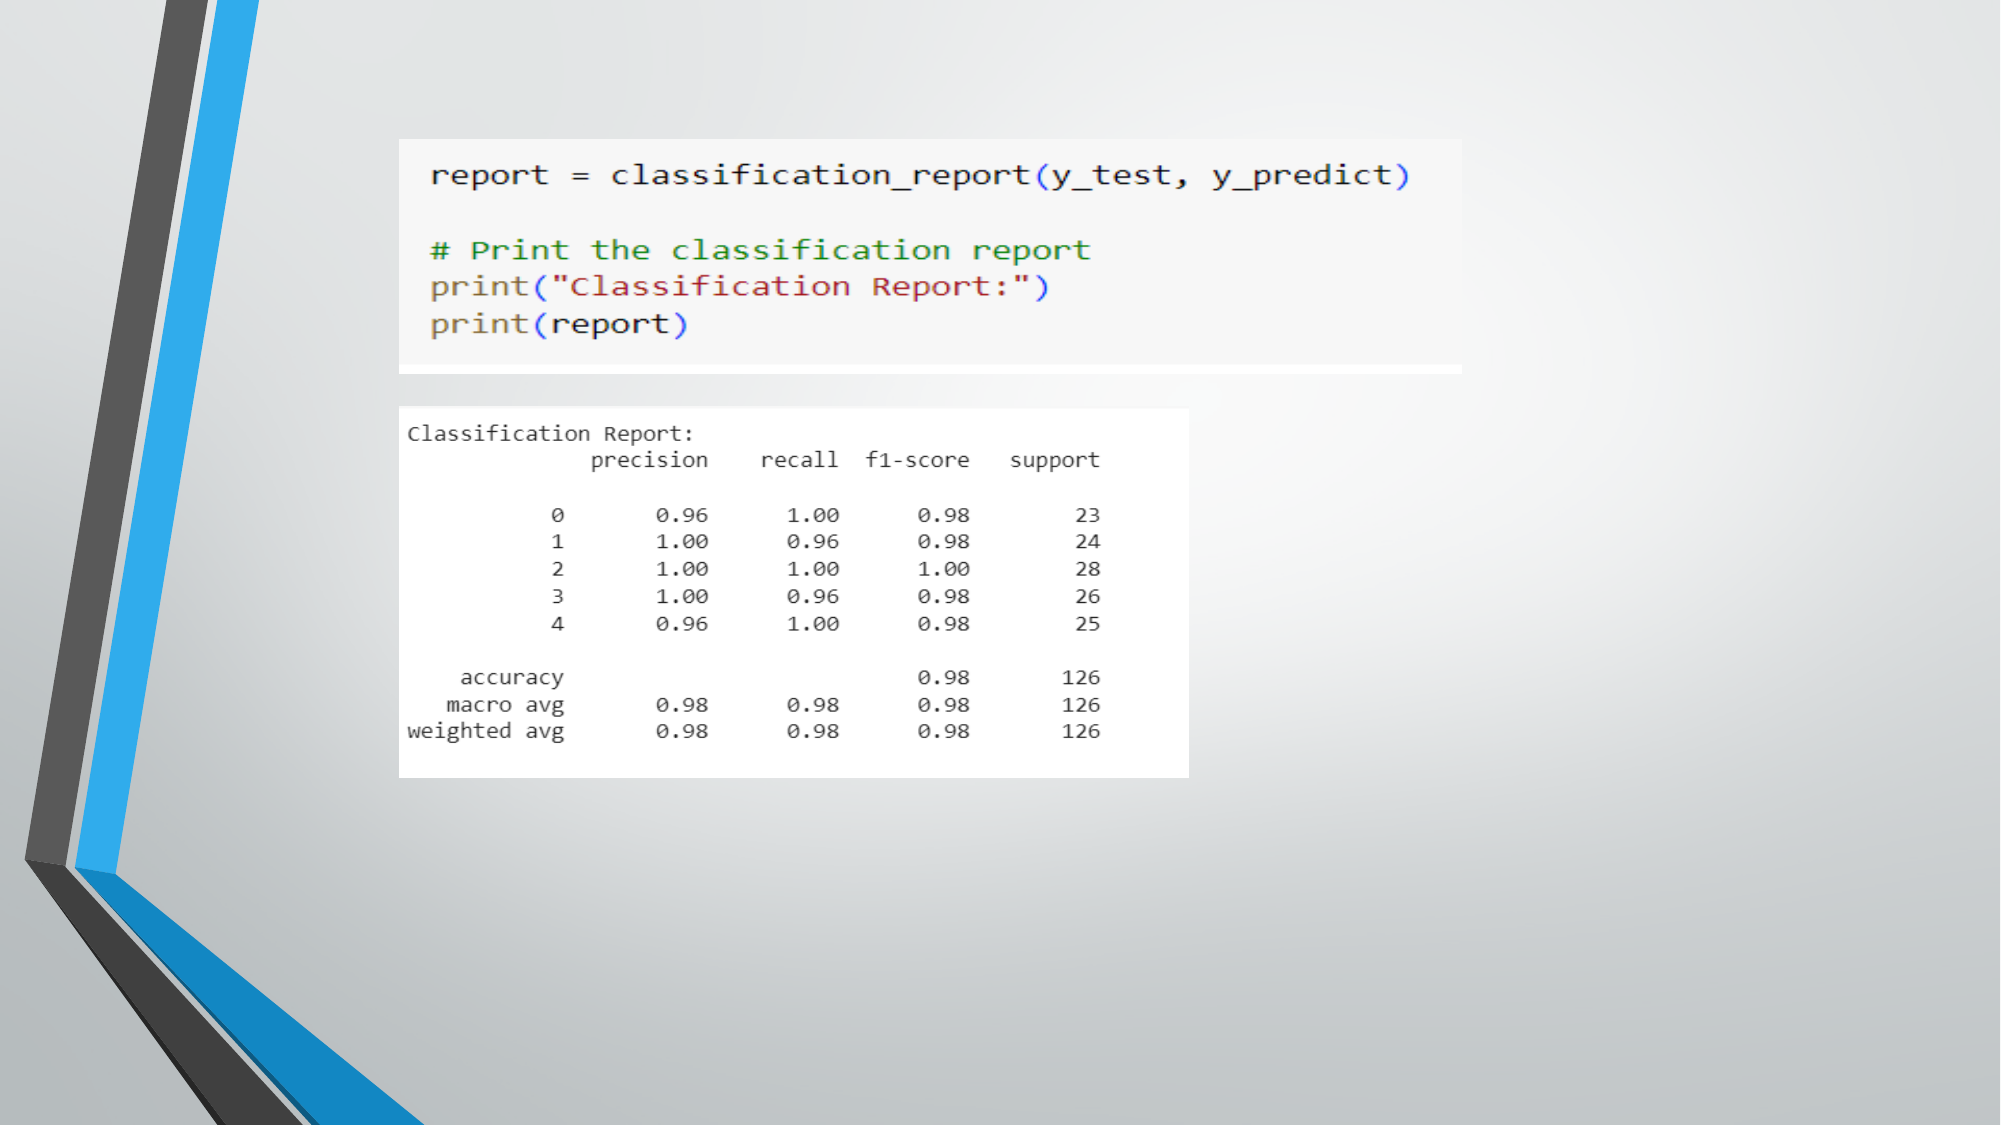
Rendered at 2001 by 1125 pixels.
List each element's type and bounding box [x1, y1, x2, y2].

picture [399, 406, 1189, 779]
picture [399, 138, 1462, 374]
